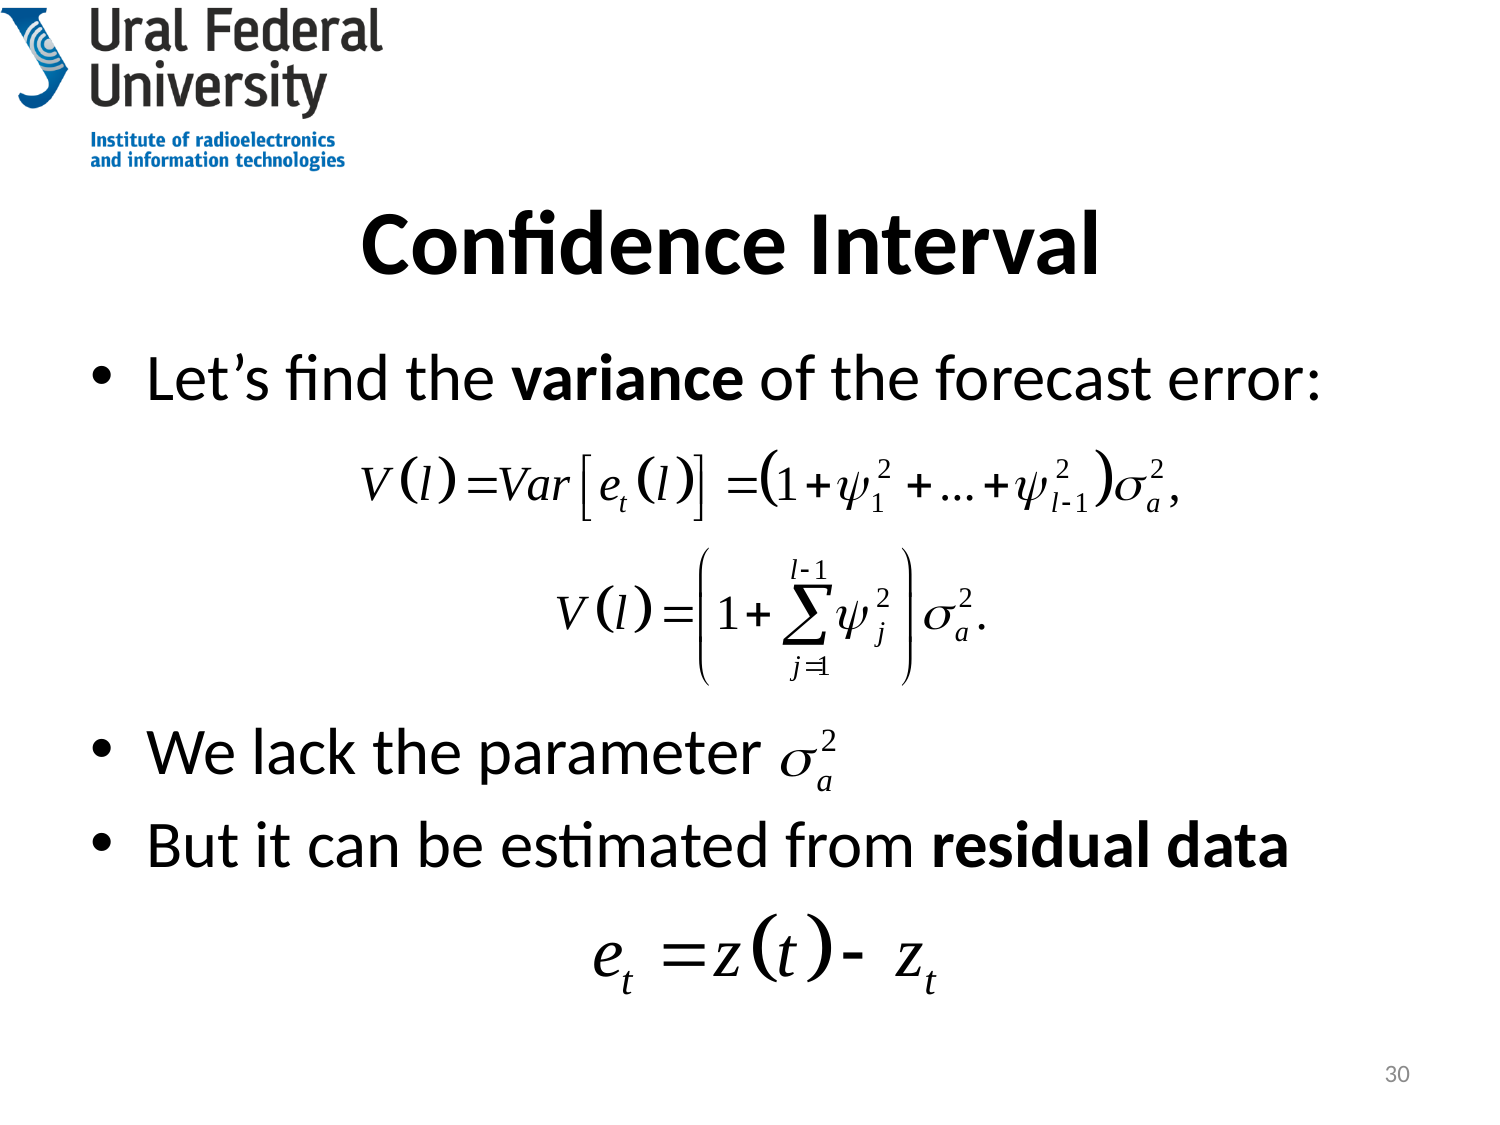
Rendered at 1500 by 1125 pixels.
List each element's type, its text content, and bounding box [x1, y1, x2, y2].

picture [0, 0, 384, 174]
slide_number 30 [1074, 1042, 1425, 1103]
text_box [773, 715, 847, 801]
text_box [356, 444, 1188, 695]
title Confidence Interval [29, 172, 1436, 303]
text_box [584, 904, 950, 1012]
list Let’s find the variance of the forecast error: We lack the parameter But it can be estimated from residual data [75, 326, 1425, 1083]
